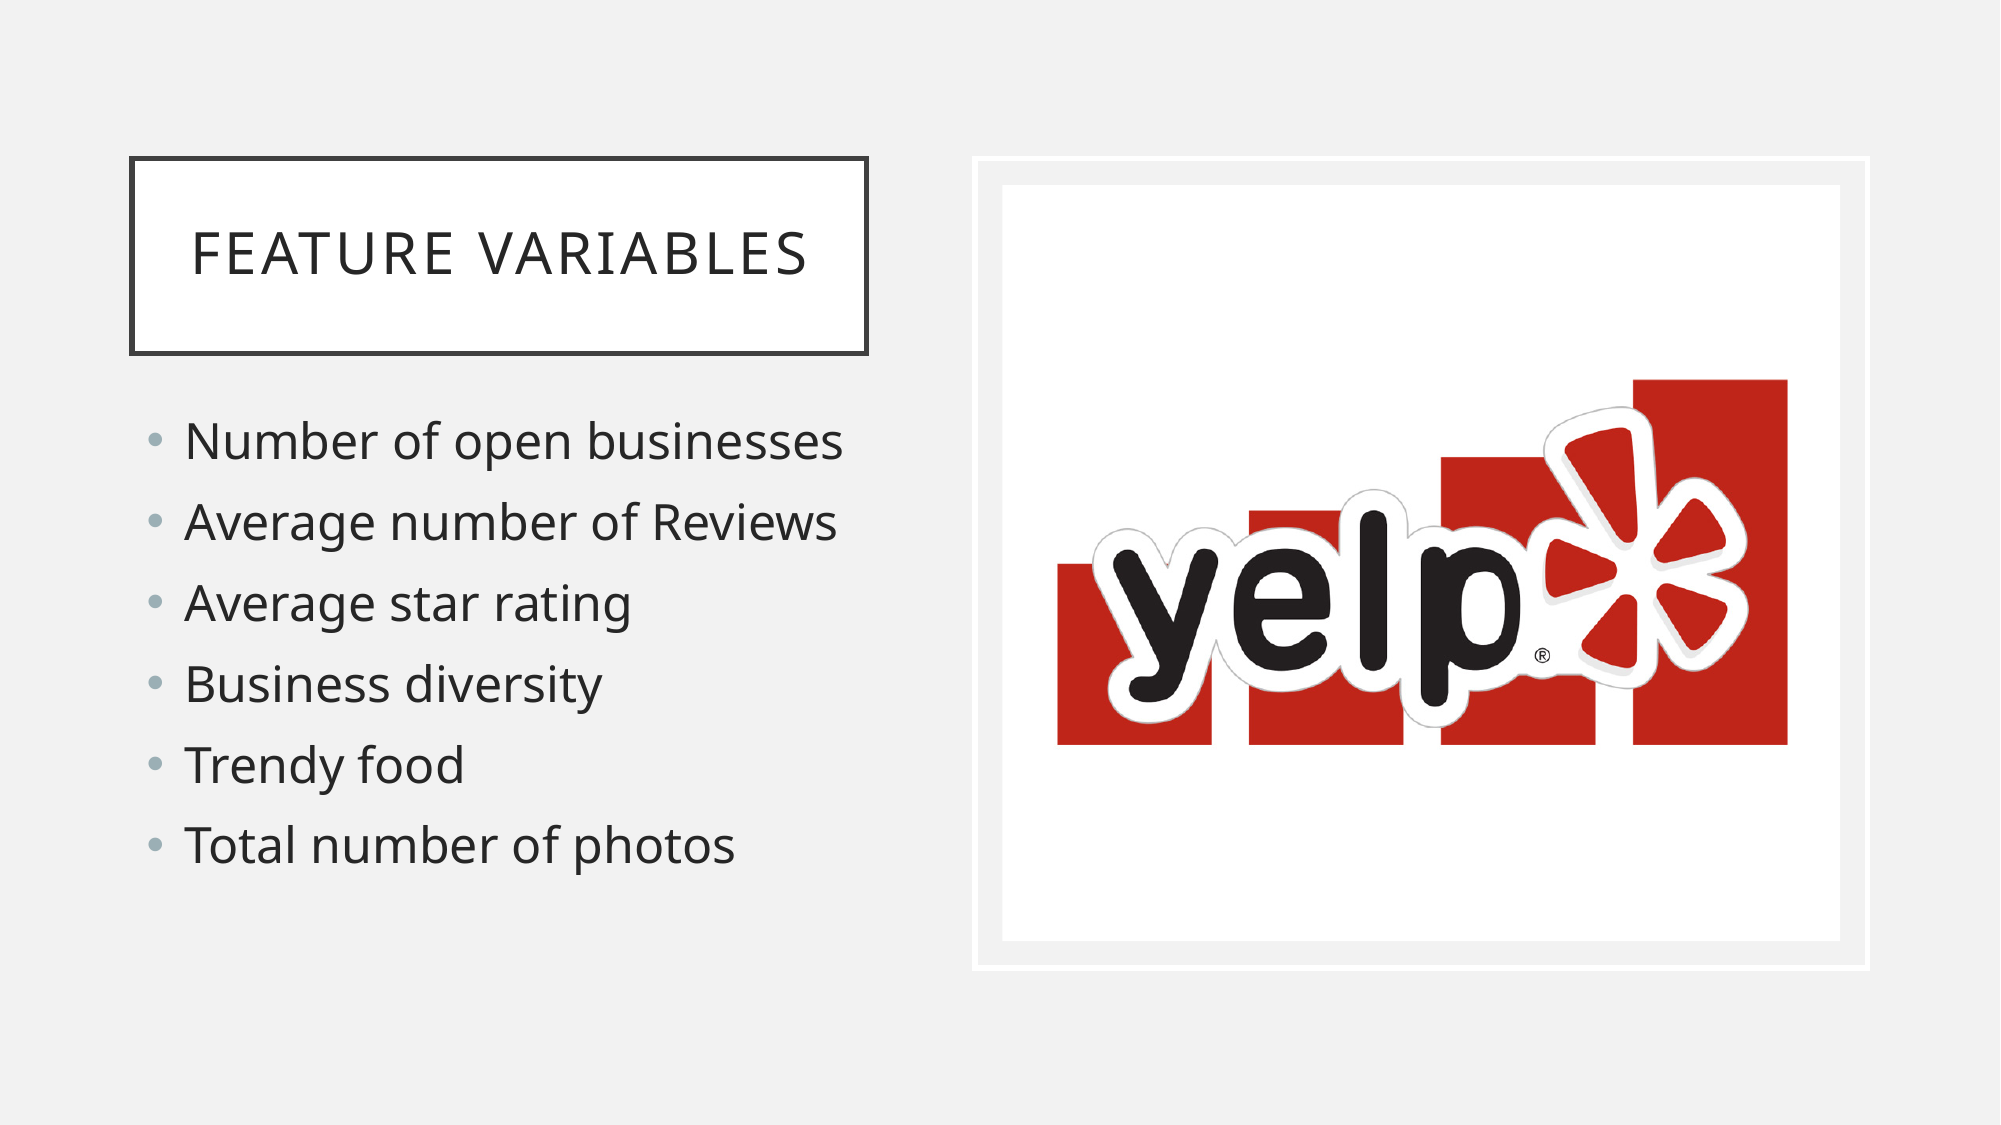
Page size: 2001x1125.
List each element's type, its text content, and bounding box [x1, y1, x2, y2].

title Feature Variables [129, 156, 869, 356]
picture [1028, 371, 1814, 755]
text_box [1001, 184, 1841, 942]
list Number of open businesses Average number of Reviews Average star rating Business diversity Trendy food Total number of photos [131, 402, 869, 938]
text_box [974, 157, 1868, 969]
